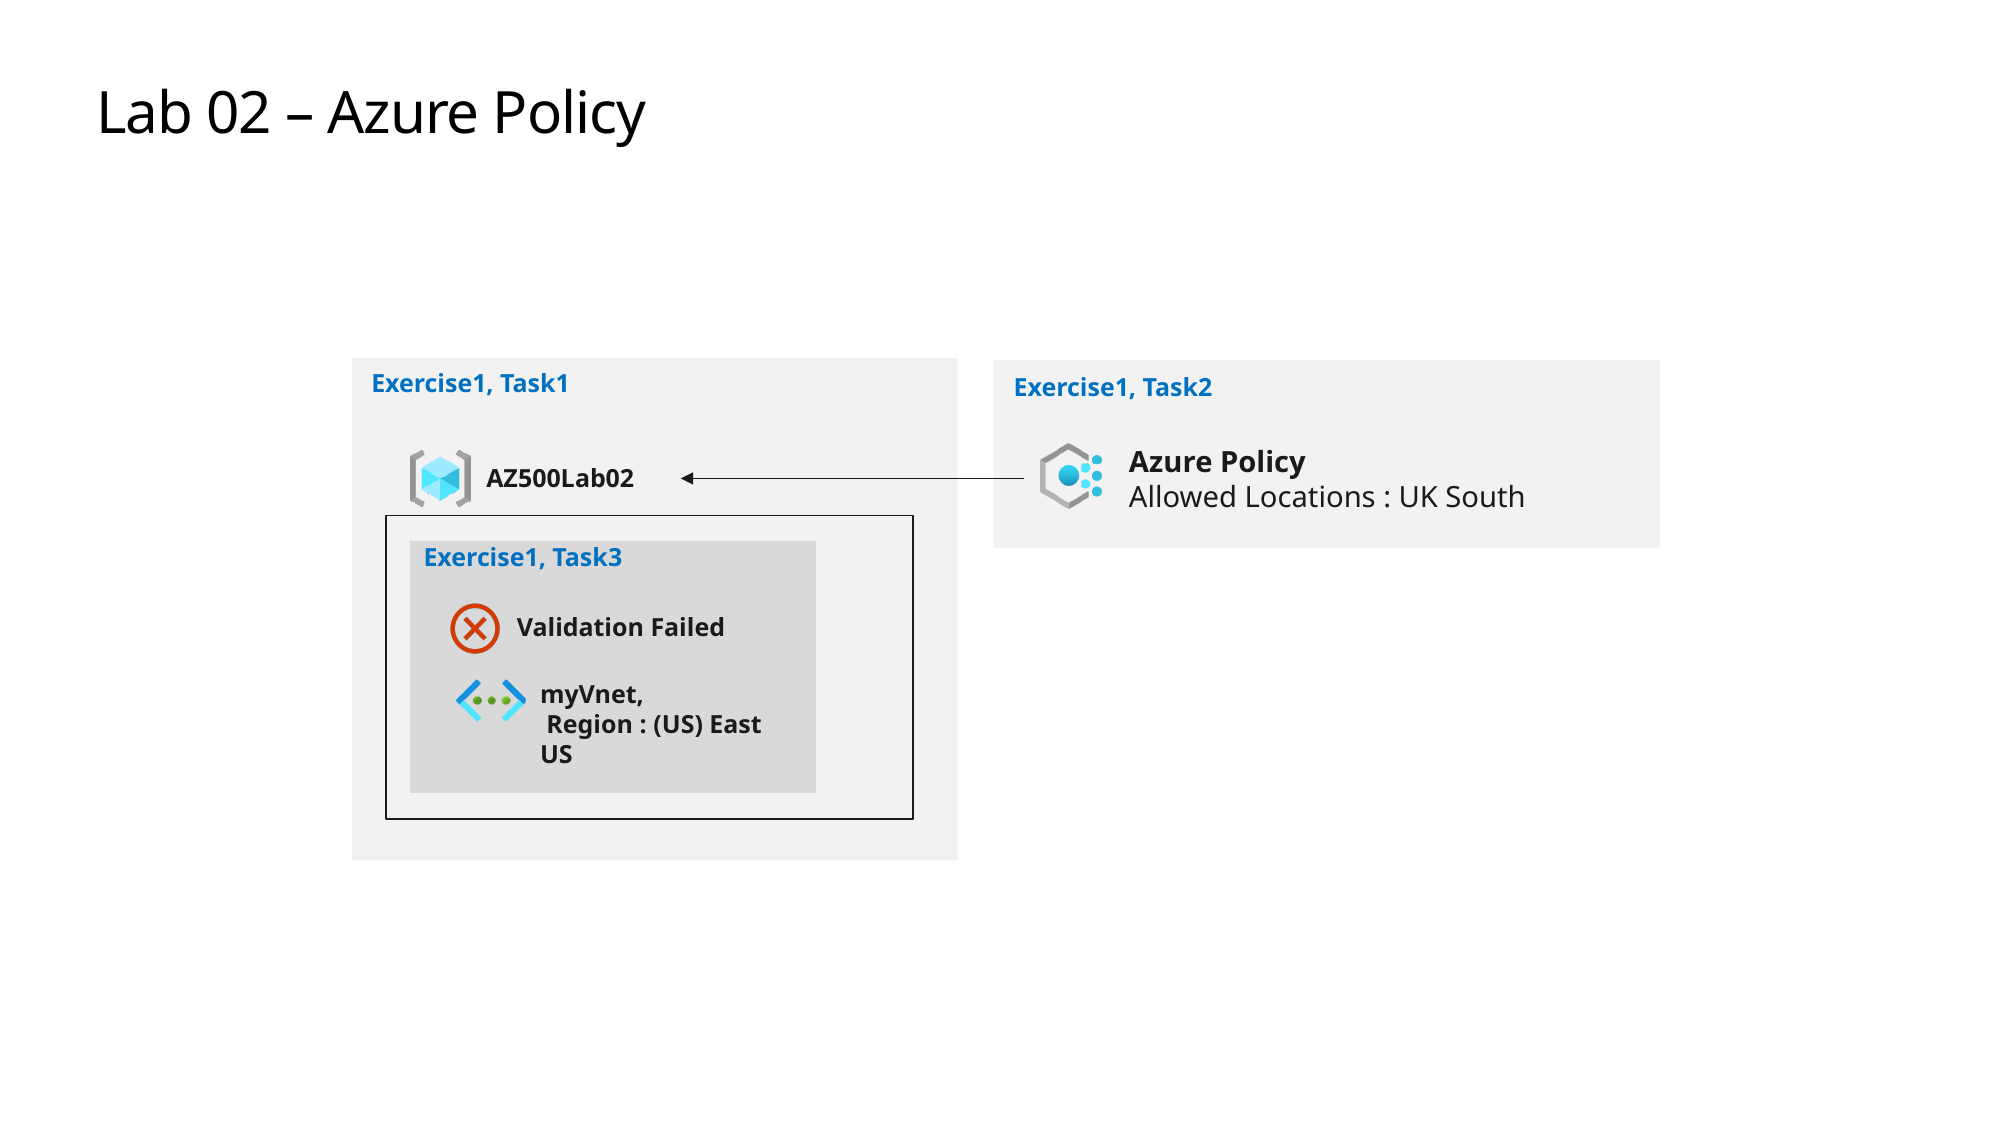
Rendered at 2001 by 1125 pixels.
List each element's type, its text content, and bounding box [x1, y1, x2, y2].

text_box Exercise1, Task3 [408, 533, 721, 579]
picture [455, 665, 526, 735]
text_box myVnet, Region : (US) East US [525, 671, 812, 807]
picture [408, 445, 472, 510]
text_box [385, 515, 914, 820]
text_box Azure Policy Allowed Locations : UK South [1114, 435, 1696, 521]
text_box [993, 360, 1661, 548]
picture [446, 599, 505, 658]
picture [1036, 441, 1105, 510]
title Lab 02 – Azure Policy [96, 75, 1904, 146]
text_box Validation Failed [505, 604, 744, 650]
text_box [409, 540, 817, 794]
text_box Exercise1, Task2 [999, 364, 1602, 409]
text_box Exercise1, Task1 [356, 360, 669, 406]
text_box [351, 357, 958, 861]
text_box AZ500Lab02 [472, 454, 689, 500]
